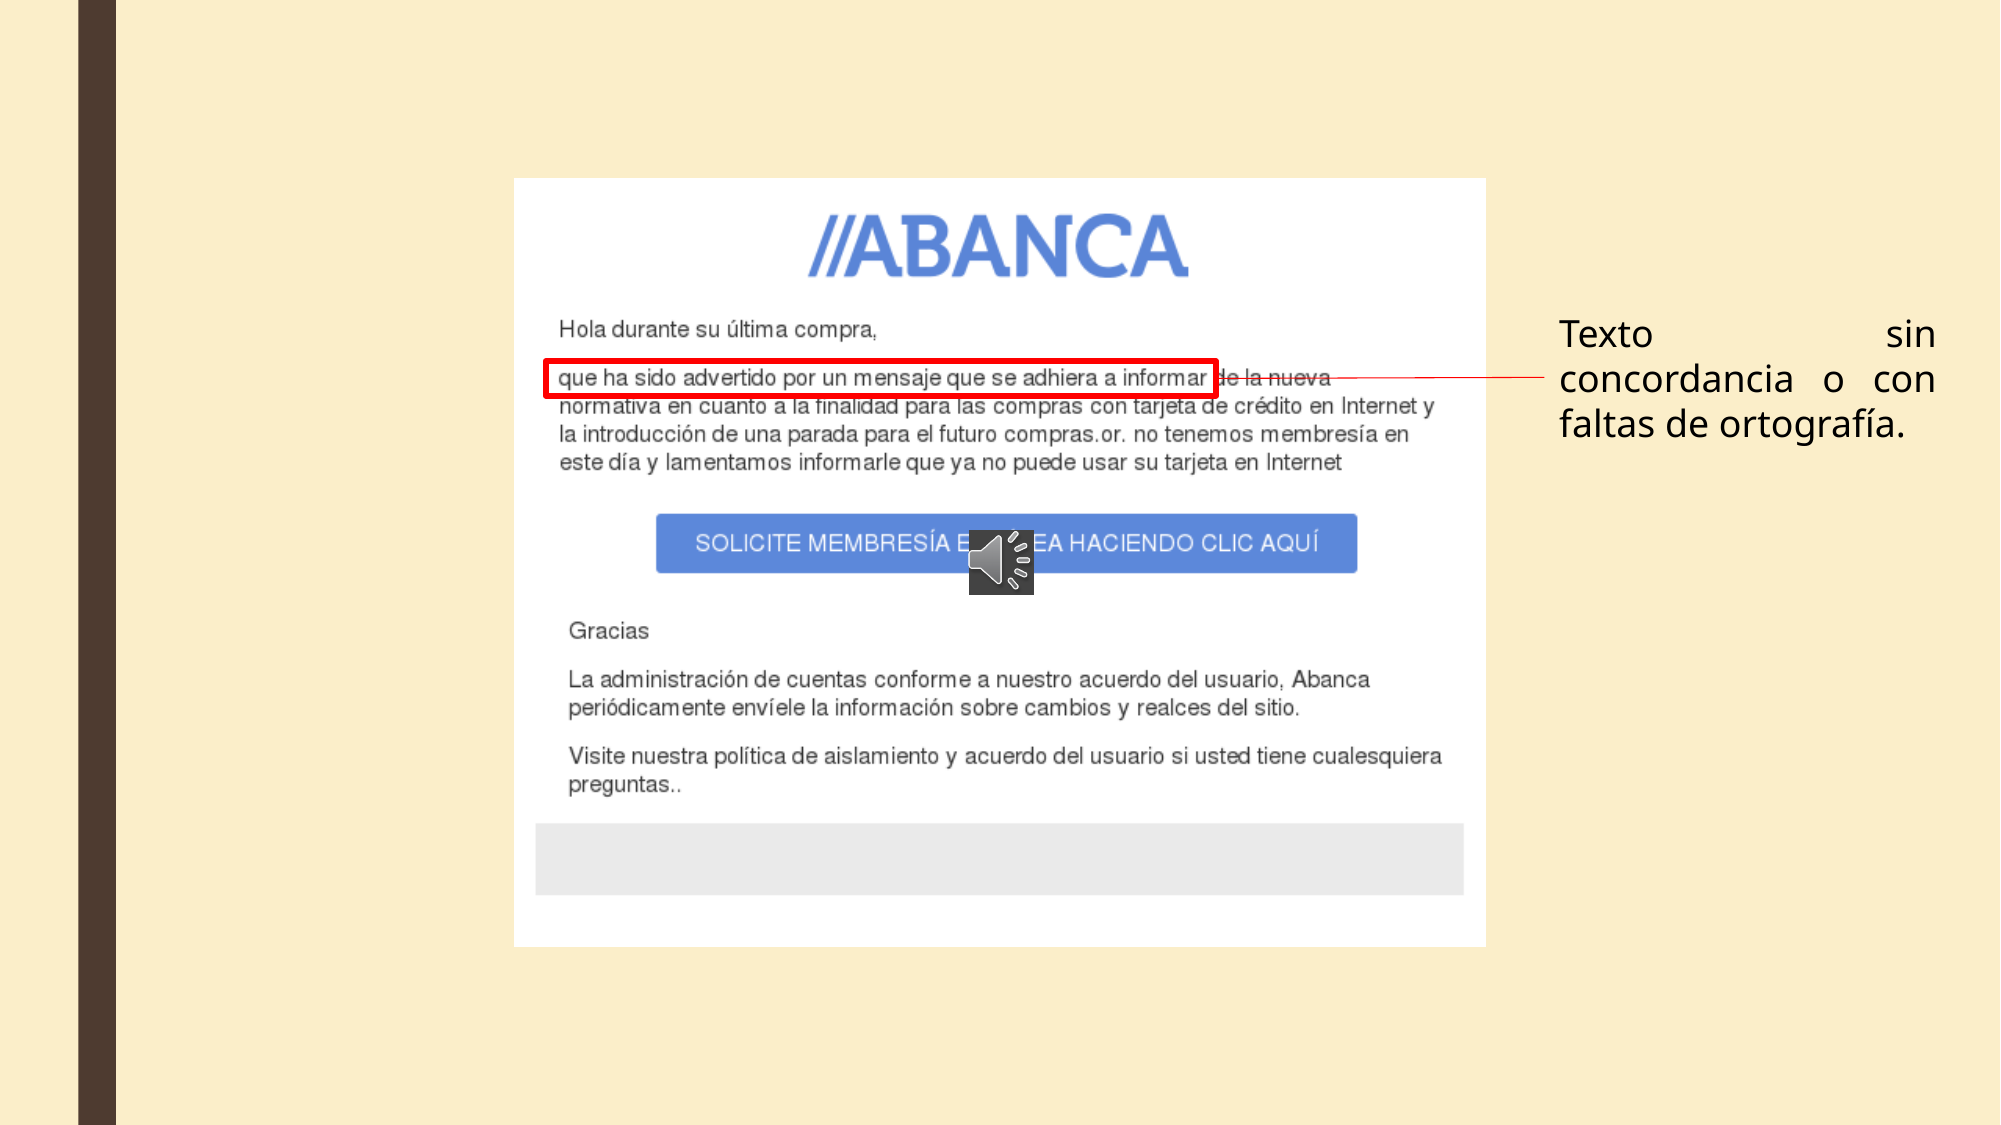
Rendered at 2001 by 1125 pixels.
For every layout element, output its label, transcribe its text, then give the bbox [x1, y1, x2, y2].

picture [514, 178, 1486, 947]
text_box Texto sin concordancia o con faltas de ortografía. [1544, 302, 1952, 453]
